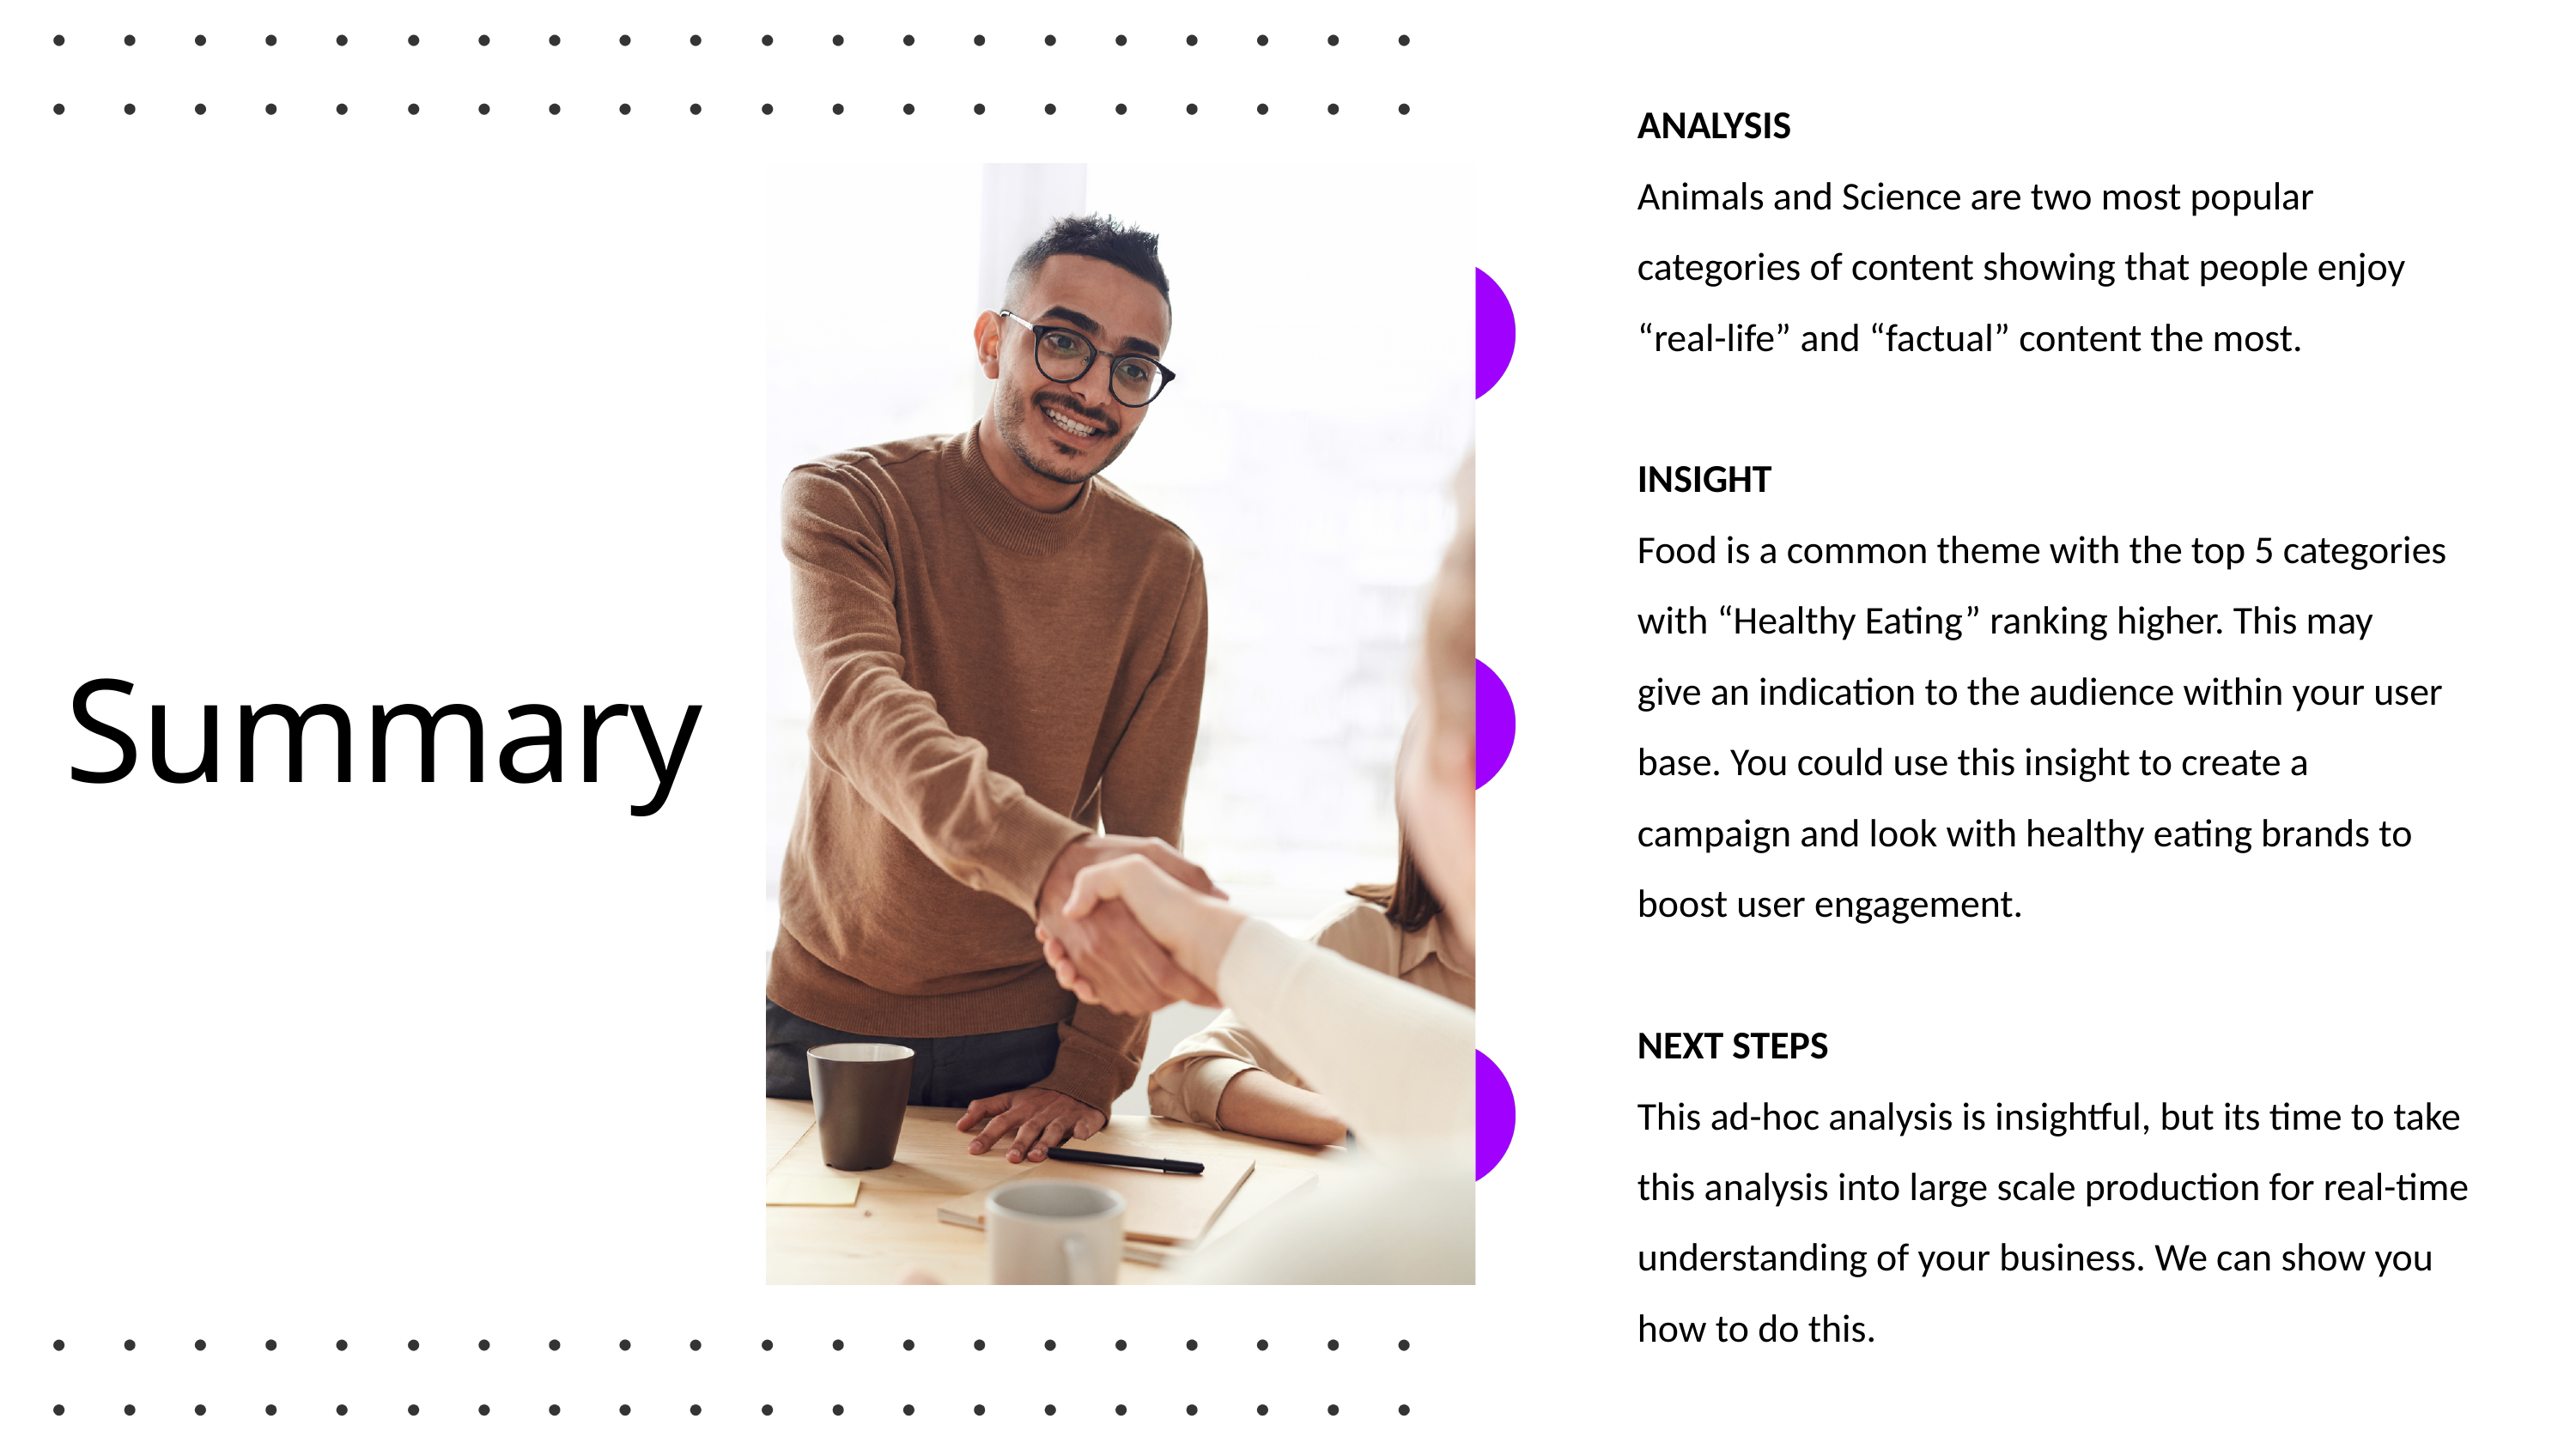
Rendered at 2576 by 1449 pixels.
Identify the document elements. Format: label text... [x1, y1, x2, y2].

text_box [46, 1335, 1414, 1449]
text_box Summary [64, 639, 727, 811]
text_box ANALYSIS Animals and Science are two most popular categories of content showing that people enjoy “real-life” and “factual” content the most. INSIGHT Food is a common theme with the top 5 categories with “Healthy Eating” ranking higher. This may give an indication to the audience within your user base. You could use this insight to create a campaign and look with healthy eating brands to boost user engagement. NEXT STEPS This ad-hoc analysis is insightful, but its time to take this analysis into large scale production for real-time understanding of your business. We can show you how to do this. [1625, 70, 2530, 1356]
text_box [46, 0, 1414, 118]
picture [765, 163, 1562, 1286]
